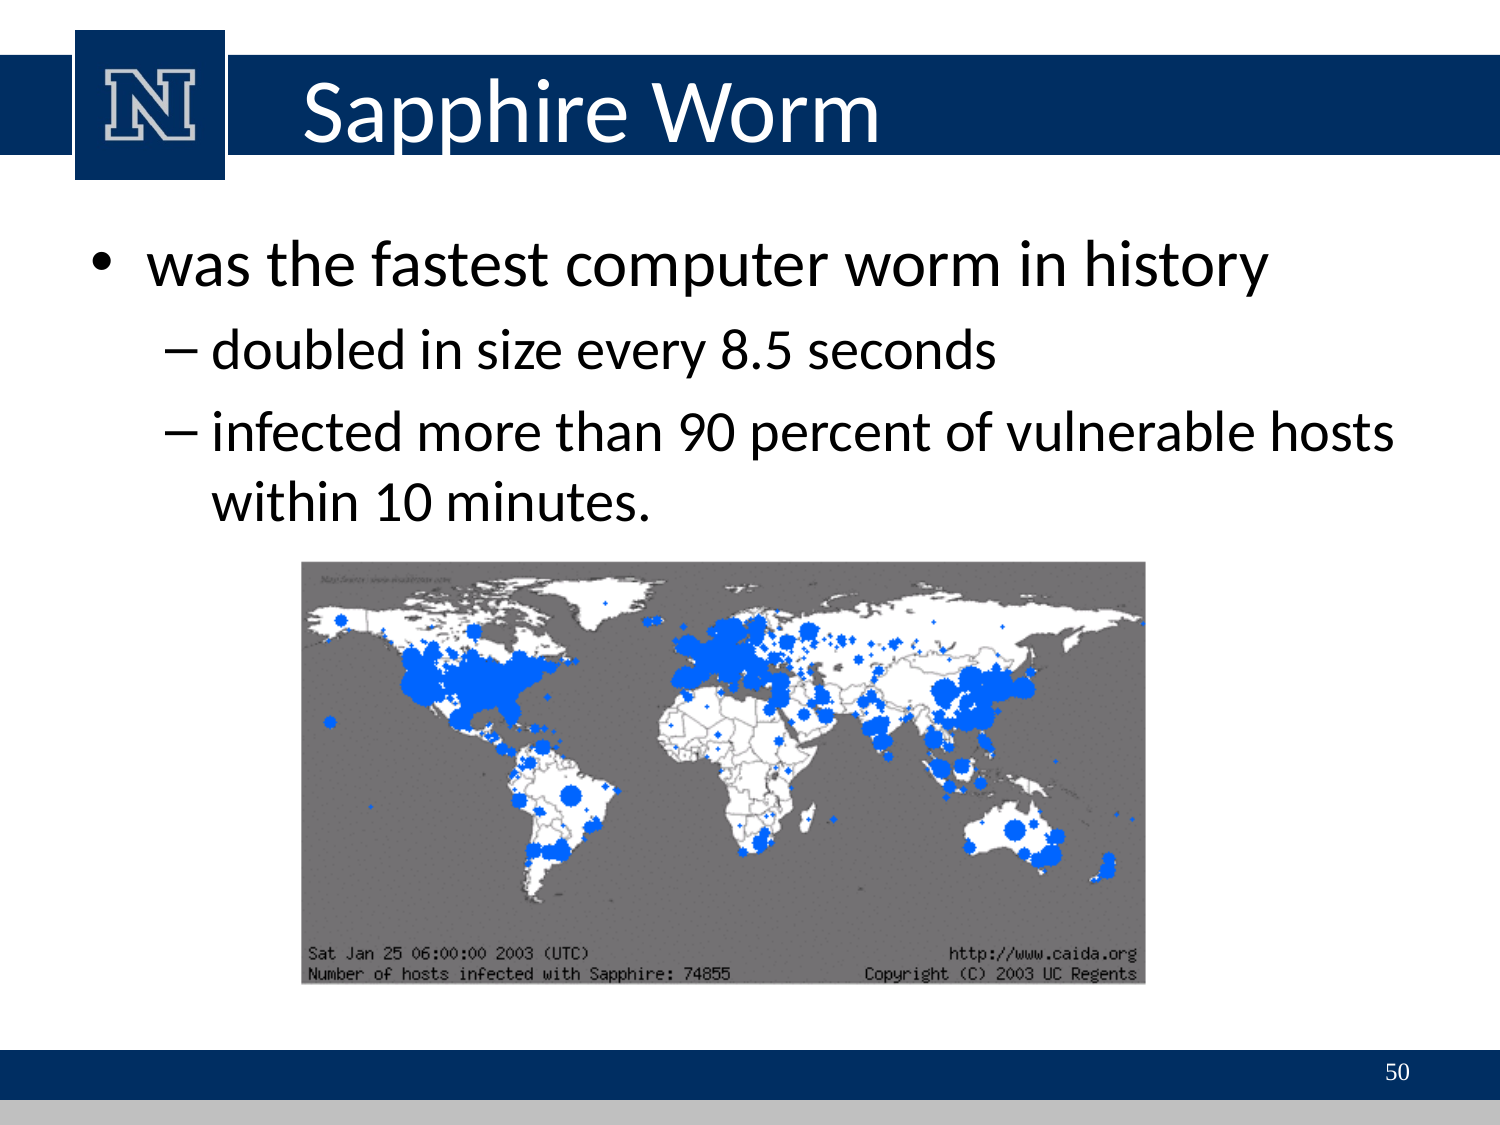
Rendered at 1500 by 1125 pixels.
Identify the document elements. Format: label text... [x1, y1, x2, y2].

slide_number 50 [1074, 1040, 1425, 1100]
picture [75, 30, 225, 180]
picture [299, 559, 1149, 988]
list was the fastest computer worm in history doubled in size every 8.5 seconds infected more than 90 percent of vulnerable hosts within 10 minutes. [75, 212, 1425, 1005]
title Sapphire Worm [287, 12, 1475, 200]
